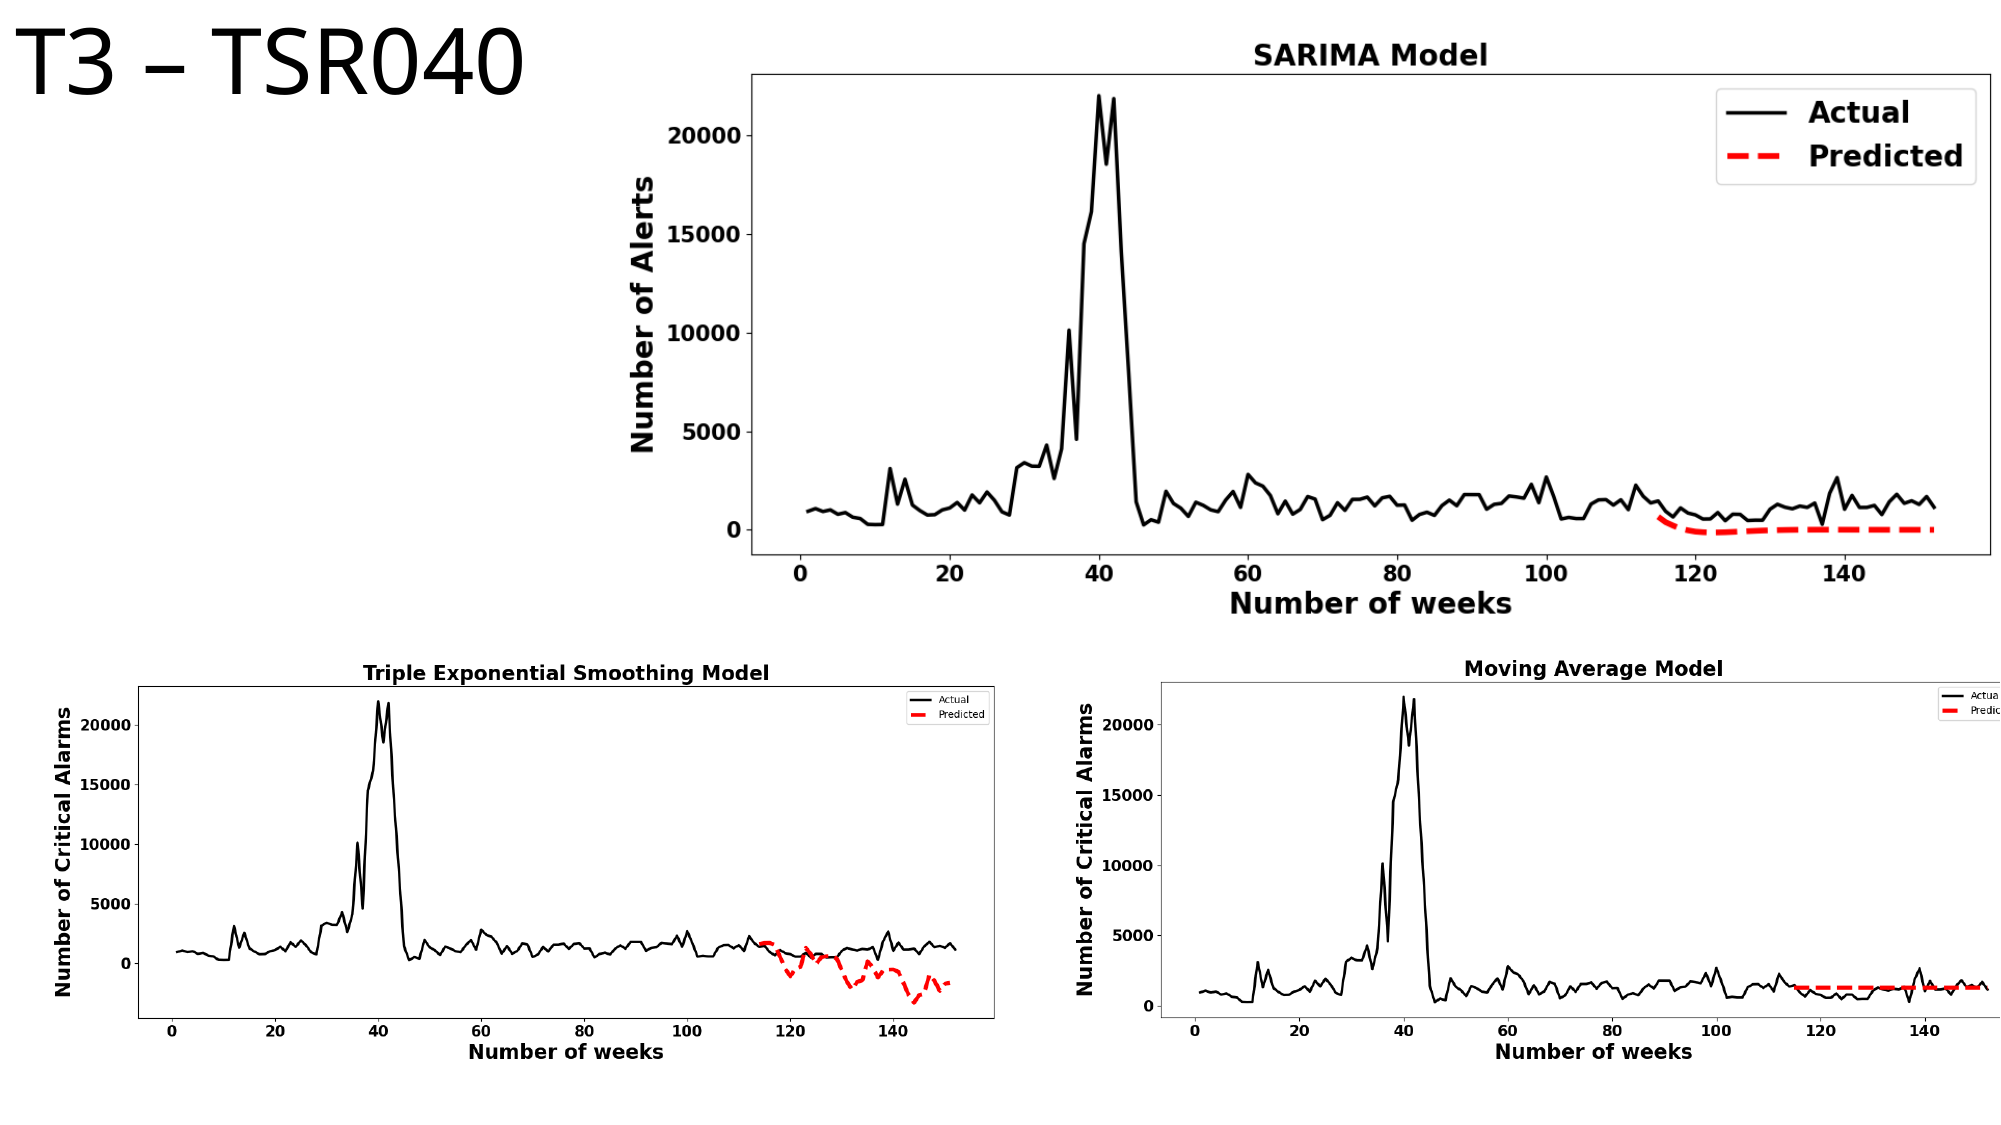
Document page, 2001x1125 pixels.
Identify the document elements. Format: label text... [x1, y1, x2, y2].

title T3 – TSR040 [0, 0, 551, 126]
picture [551, 0, 2000, 624]
picture [0, 629, 2000, 1066]
